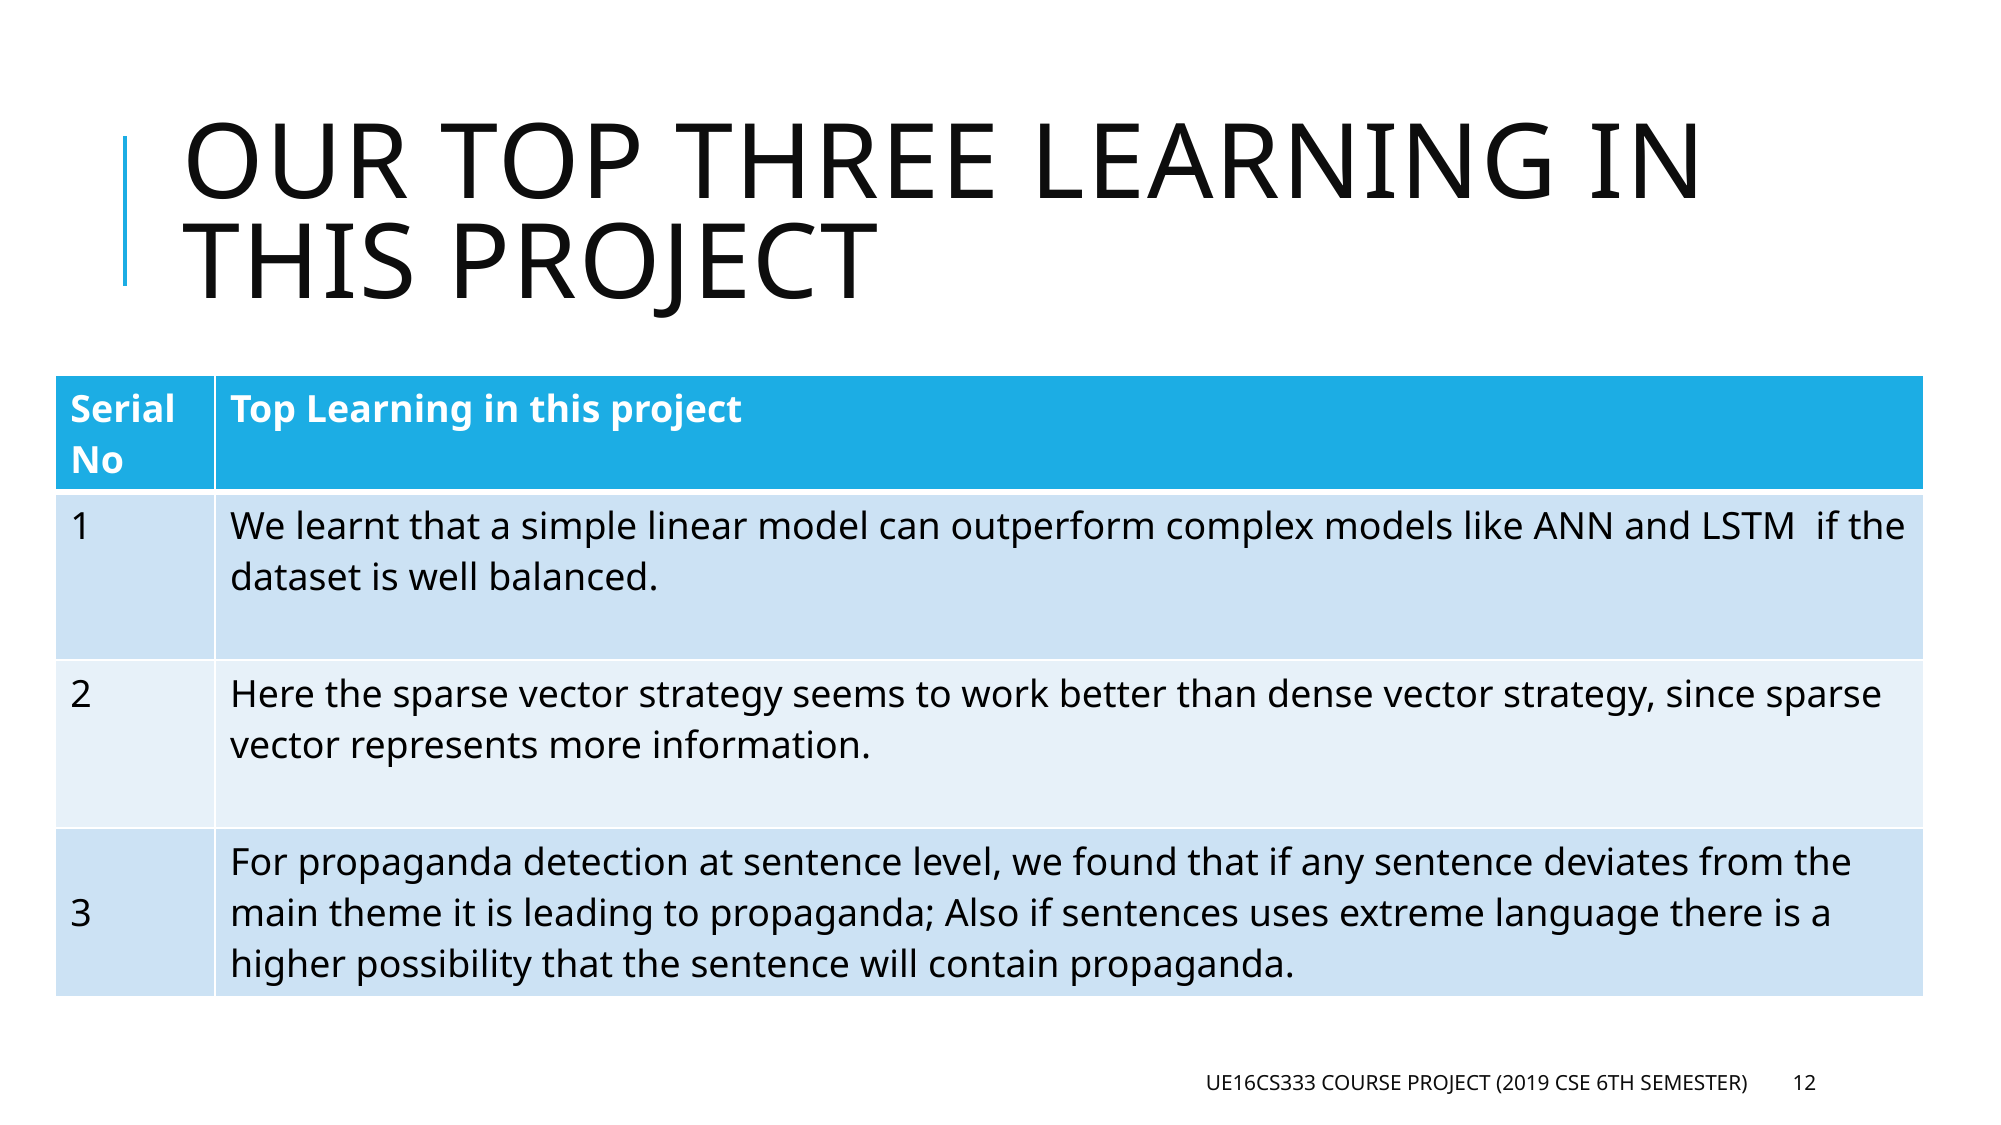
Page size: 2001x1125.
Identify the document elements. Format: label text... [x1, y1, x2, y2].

table_cell 3 [56, 829, 214, 996]
table_header Top Learning in this project [216, 376, 1923, 489]
table_cell For propaganda detection at sentence level, we found that if any sentence deviates from the main theme it is leading to propaganda; Also if sentences uses extreme language there is a higher possibility that the sentence will contain propaganda. [216, 829, 1923, 996]
table_cell 2 [56, 661, 214, 827]
table_cell We learnt that a simple linear model can outperform complex models like ANN and LSTM if the dataset is well balanced. [216, 495, 1923, 659]
table_header Serial No [56, 376, 214, 489]
table_cell Here the sparse vector strategy seems to work better than dense vector strategy, since sparse vector represents more information. [216, 661, 1923, 827]
table_cell 1 [56, 495, 214, 659]
title Our top three learning in this project [168, 96, 1763, 342]
footer UE16CS333 course project (2019 CSE 6th Semester) [794, 1061, 1763, 1107]
slide_number 12 [1777, 1061, 1938, 1107]
